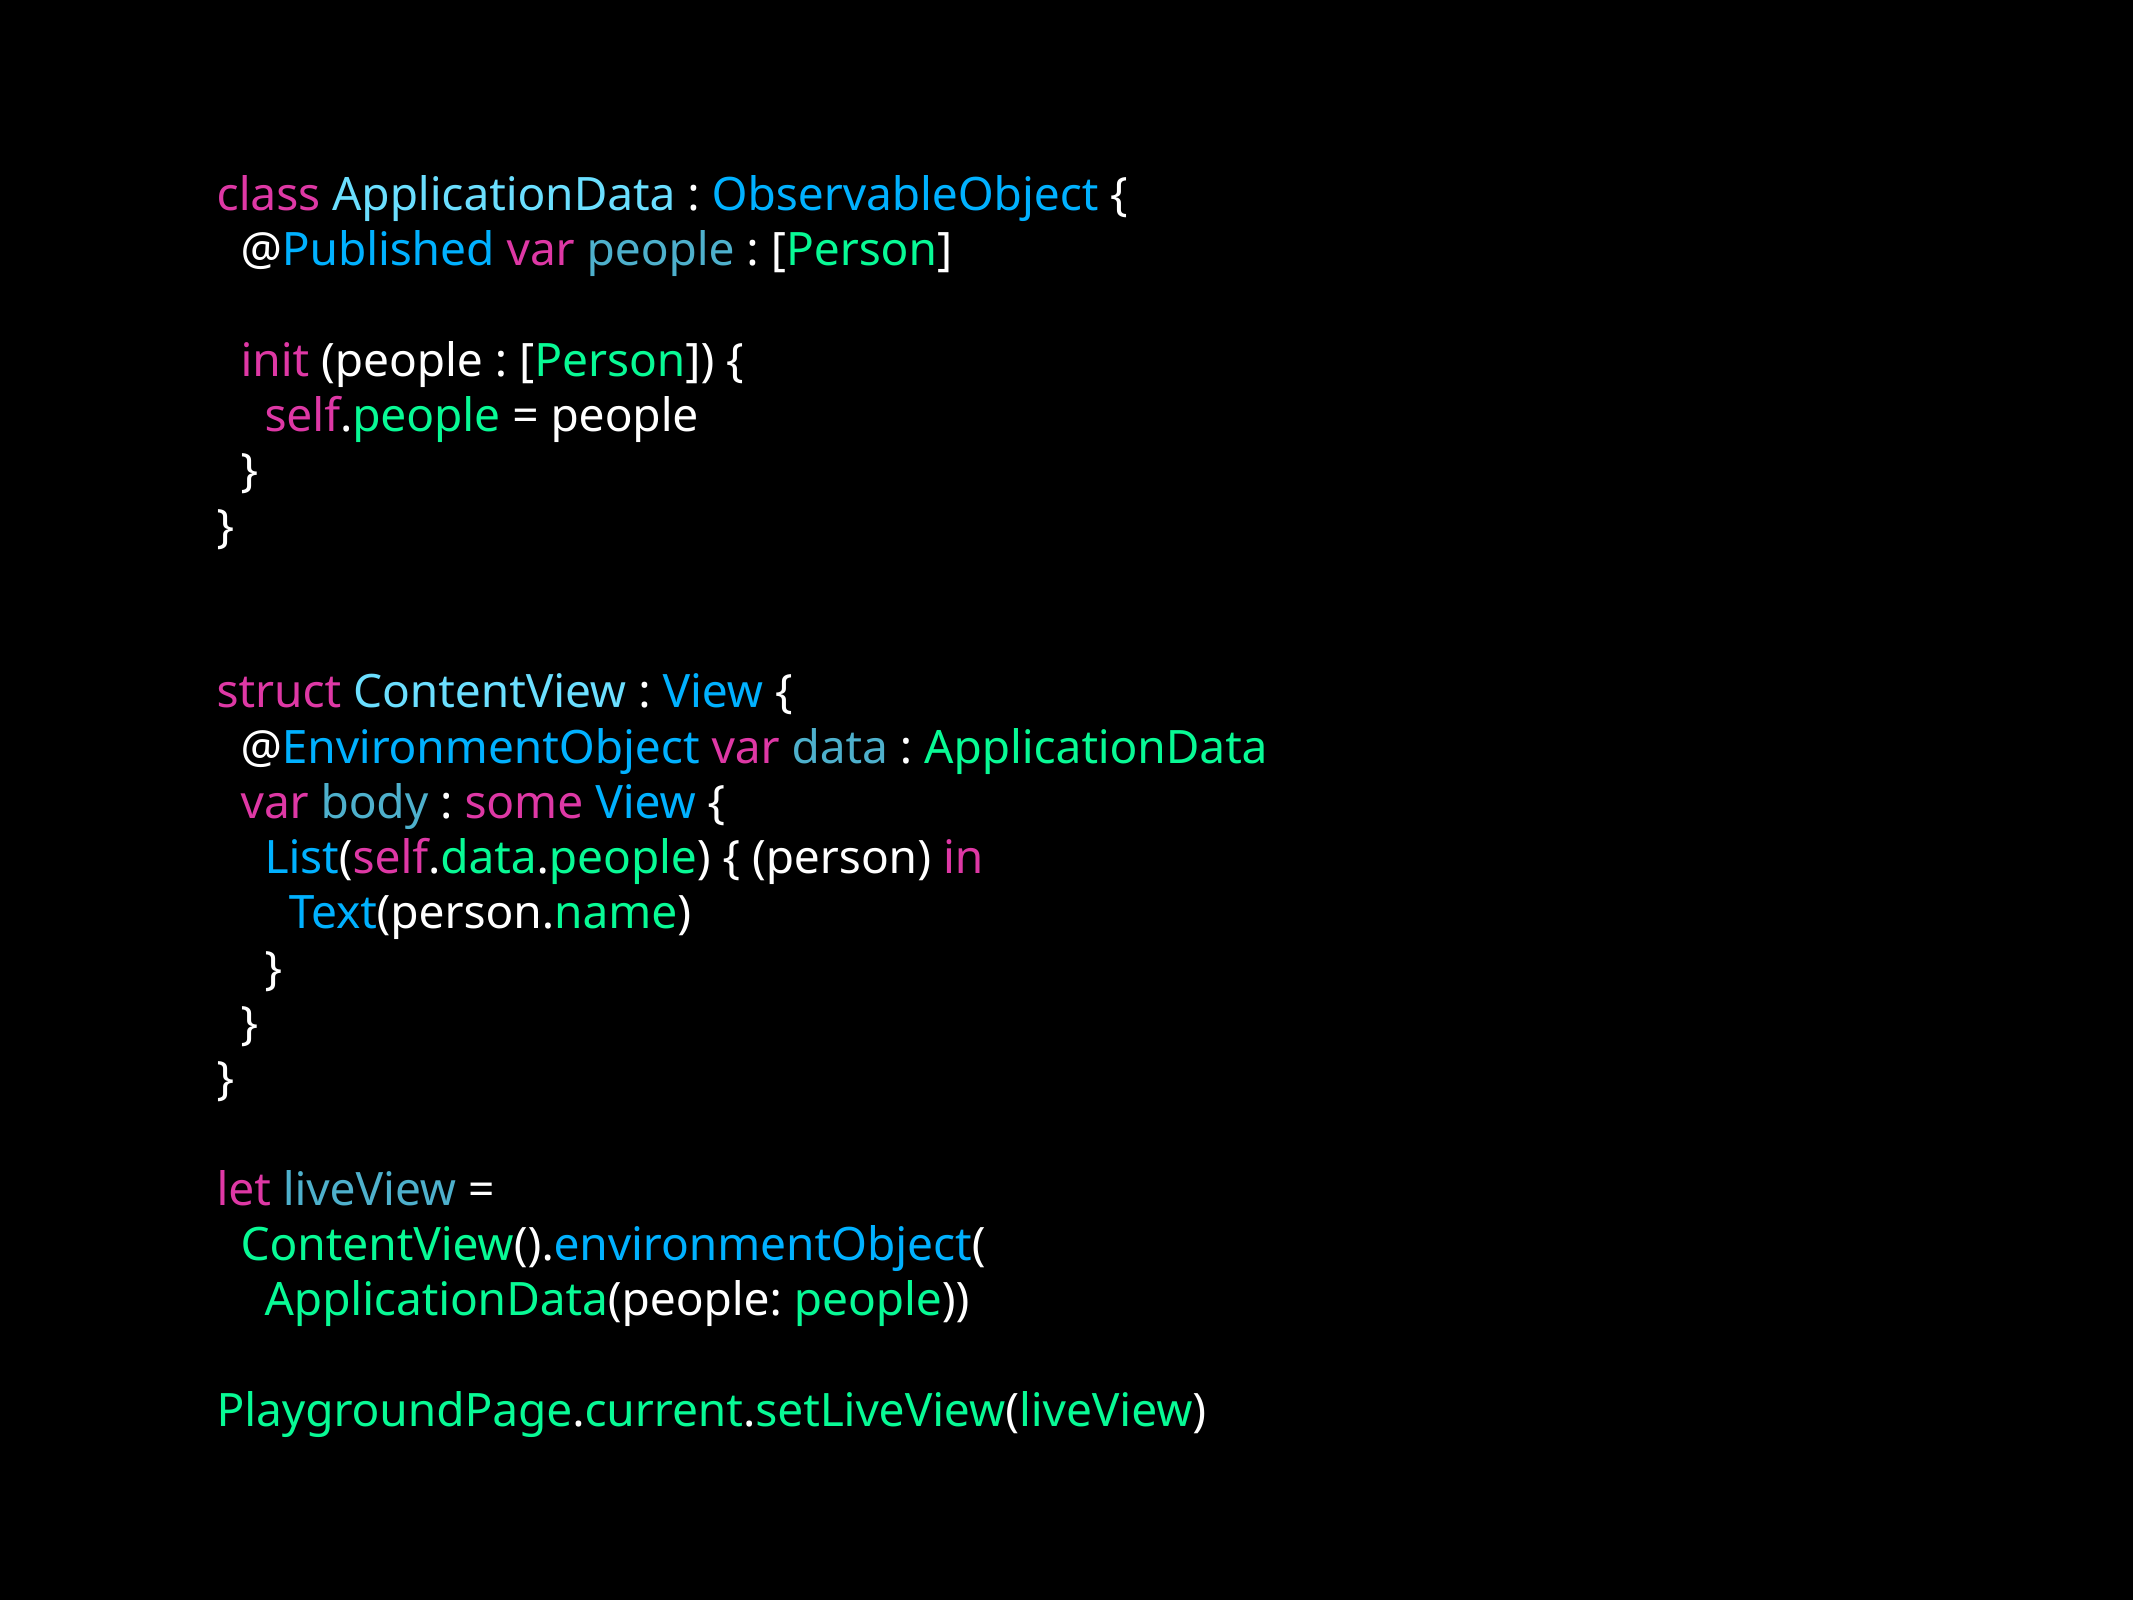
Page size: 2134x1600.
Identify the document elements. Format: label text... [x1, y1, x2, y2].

title class ApplicationData : ObservableObject { @Published var people : [Person] init (people : [Person]) { self.people = people } } struct ContentView : View { @EnvironmentObject var data : ApplicationData var body : some View { List(self.data.people) { (person) in Text(person.name) } } } let liveView = ContentView().environmentObject( ApplicationData(people: people)) PlaygroundPage.current.setLiveView(liveView) [207, 182, 1926, 1418]
